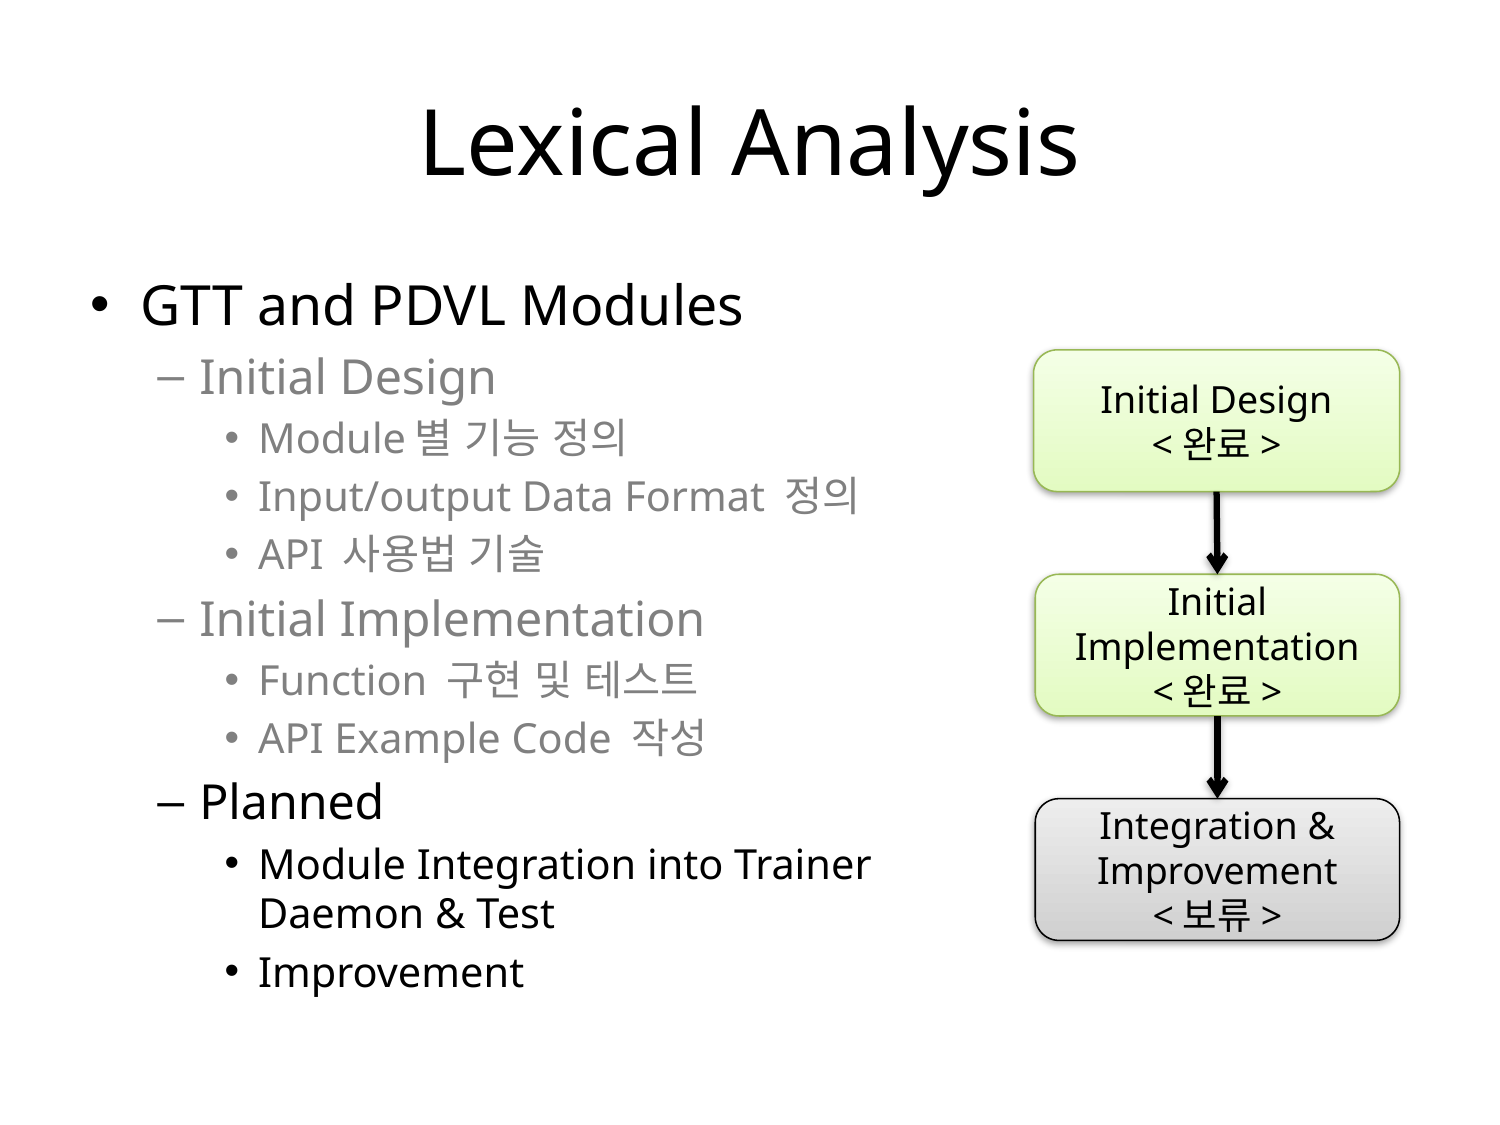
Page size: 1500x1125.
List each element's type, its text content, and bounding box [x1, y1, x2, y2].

text_box Integration & Improvement <보류> [1034, 797, 1401, 942]
text_box Initial Implementation <완료> [1034, 573, 1401, 717]
list GTT and PDVL Modules Initial Design Module별 기능 정의 Input/output Data Format 정의 API 사용법 기술 Initial Implementation Function 구현 및 테스트 API Example Code 작성 Planned Module Integration into Trainer Daemon & Test Improvement [75, 262, 1010, 1005]
title Lexical Analysis [75, 45, 1425, 233]
text_box Initial Design <완료> [1032, 349, 1401, 493]
